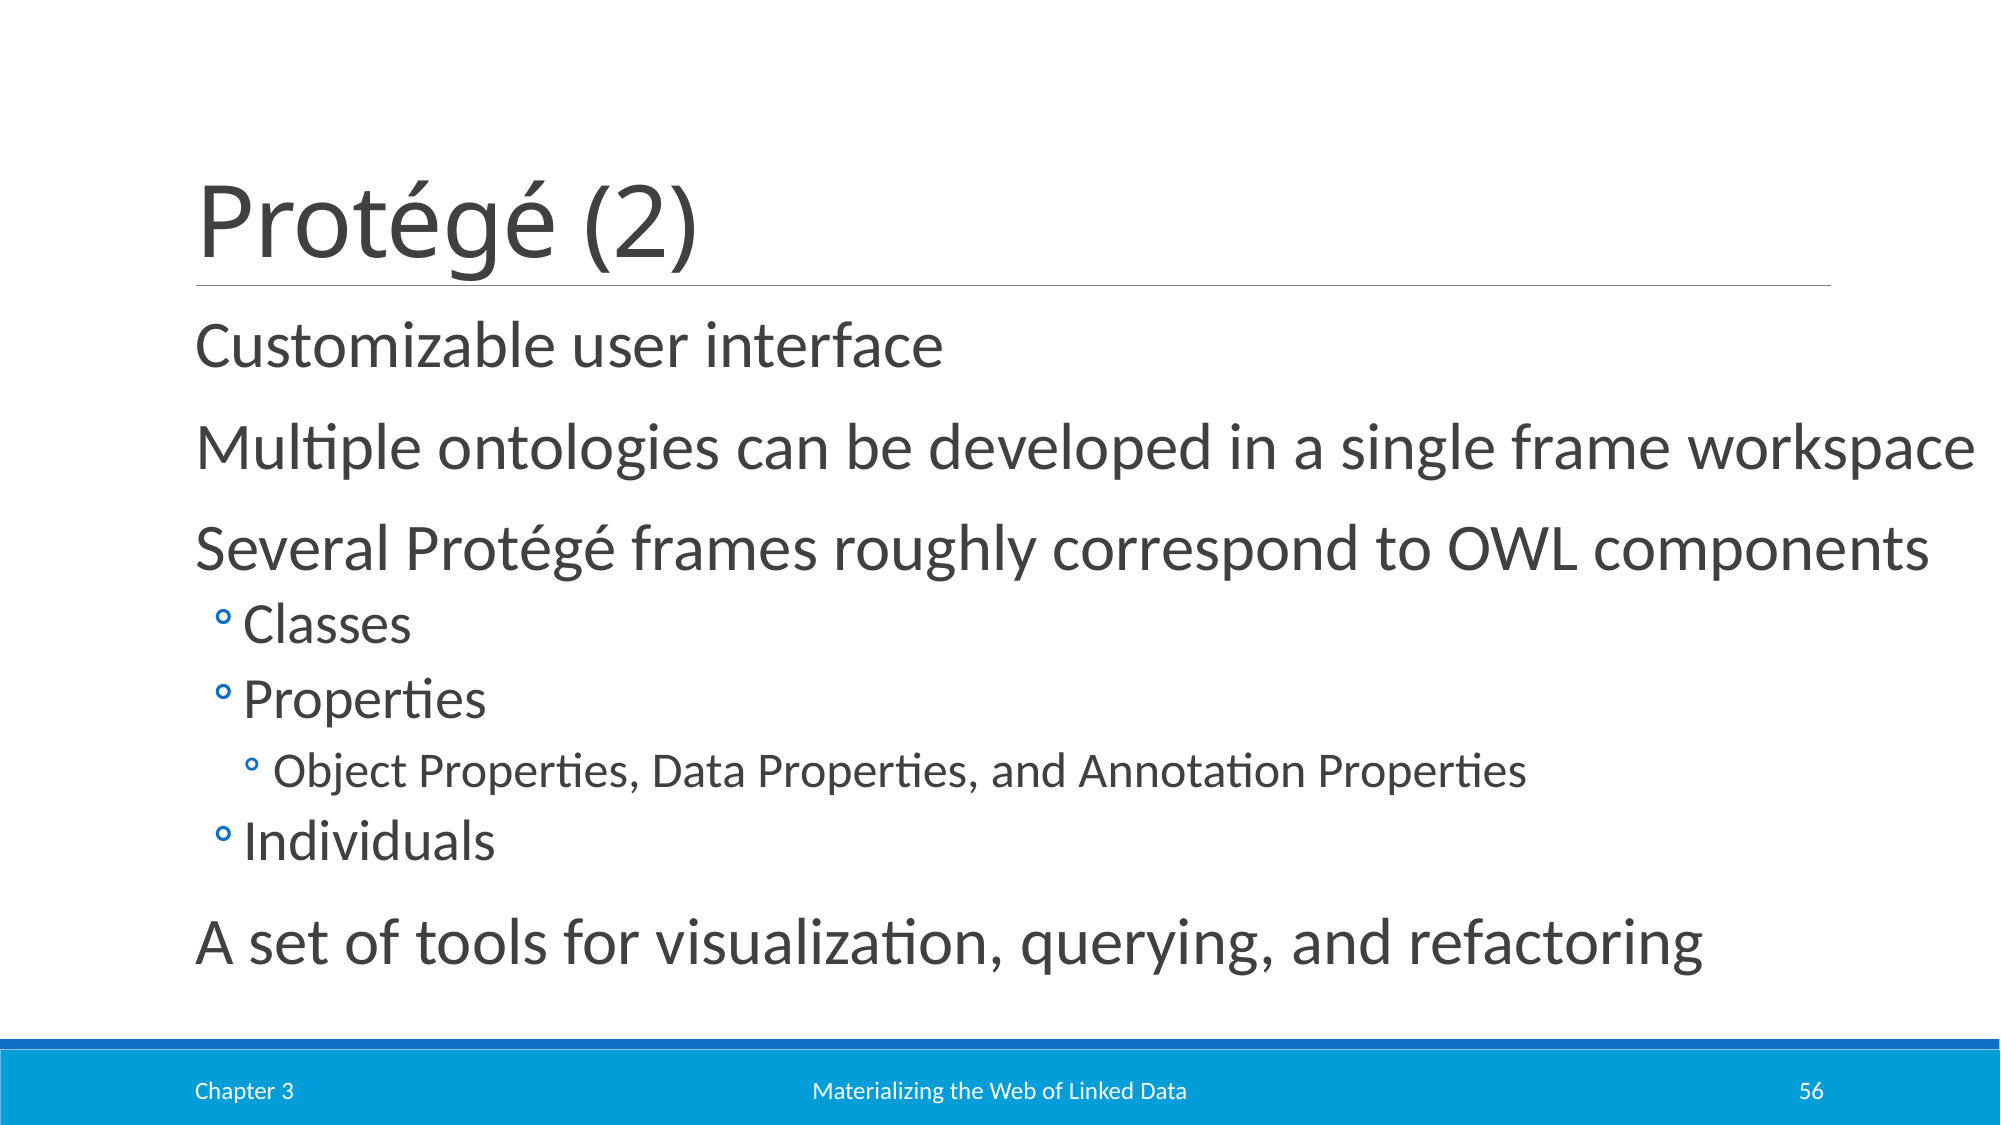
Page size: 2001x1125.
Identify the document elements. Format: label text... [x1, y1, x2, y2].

slide_number Chapter 3 [180, 1059, 586, 1120]
slide_number 56 [1624, 1059, 1840, 1120]
list Customizable user interface Multiple ontologies can be developed in a single frame workspace Several Protégé frames roughly correspond to OWL components Classes Properties Object Properties, Data Properties, and Annotation Properties Individuals A set of tools for visualization, querying, and refactoring [180, 302, 1991, 1017]
title Protégé (2) [180, 47, 1830, 285]
footer Materializing the Web of Linked Data [604, 1059, 1396, 1120]
